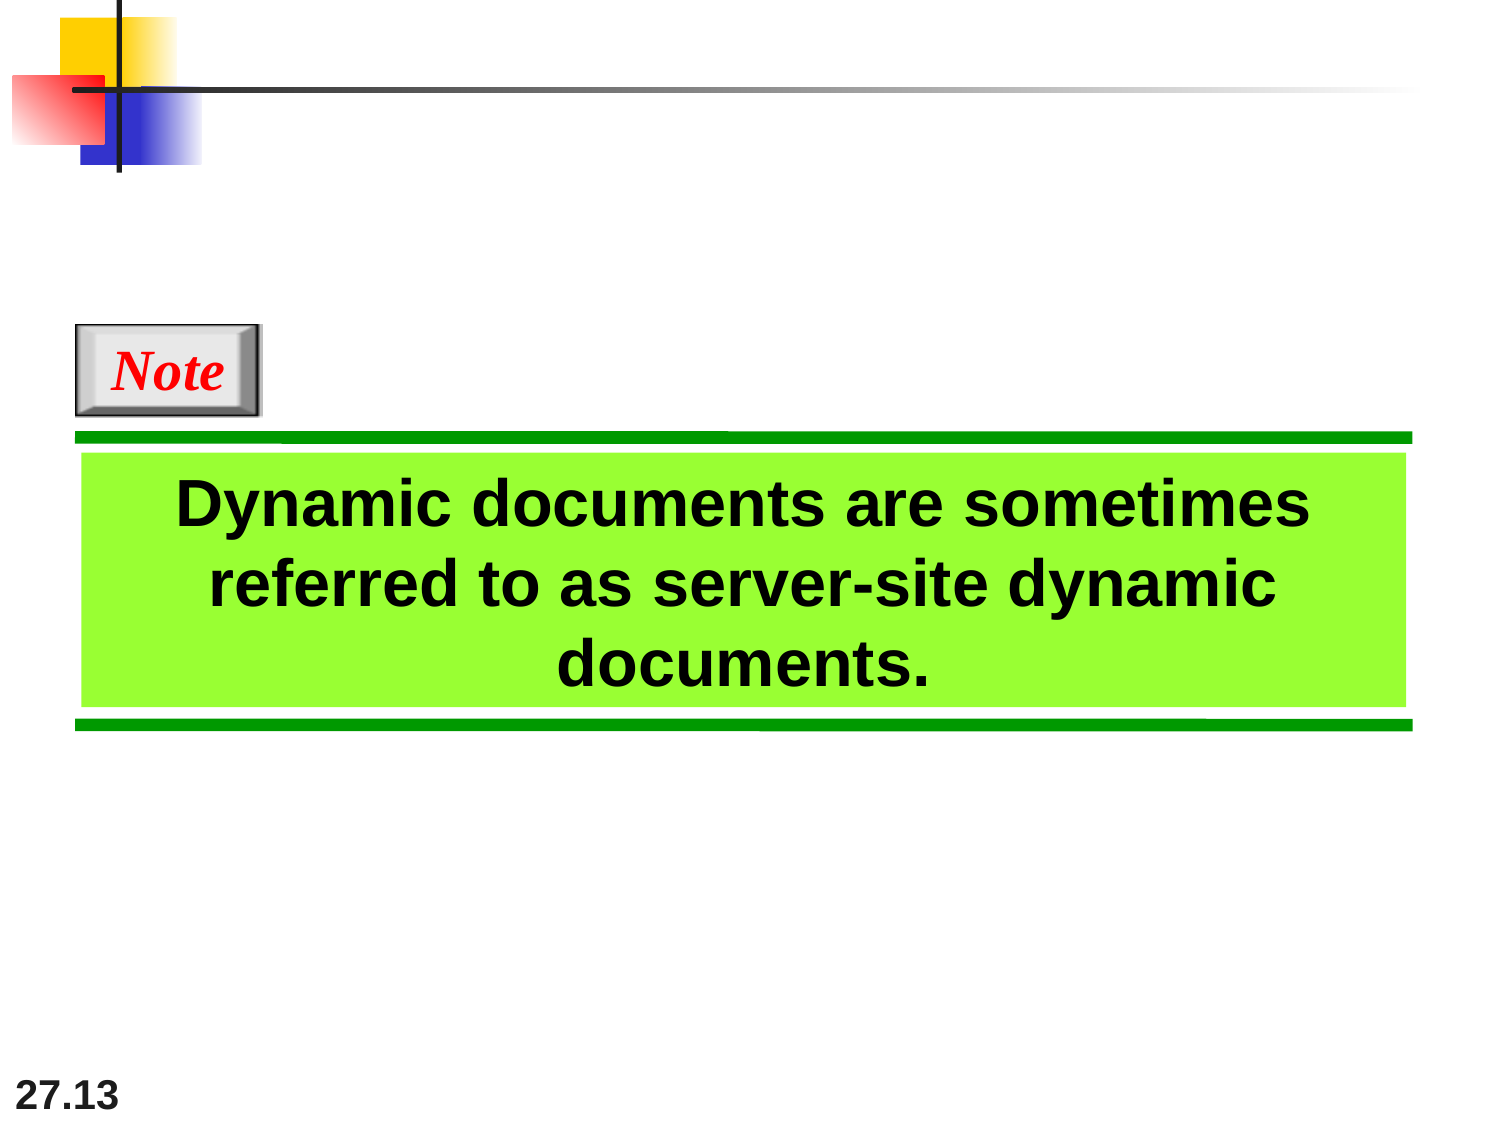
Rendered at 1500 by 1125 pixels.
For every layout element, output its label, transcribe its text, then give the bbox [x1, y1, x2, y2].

text_box [122, 93, 141, 165]
slide_number 27.13 [0, 1050, 313, 1125]
text_box [60, 17, 116, 86]
text_box [116, 0, 122, 87]
text_box [72, 87, 1423, 93]
text_box [80, 93, 116, 165]
text_box [116, 93, 122, 173]
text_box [74, 324, 263, 418]
text_box [122, 17, 177, 86]
text_box [141, 93, 202, 165]
text_box [12, 75, 105, 145]
text_box Dynamic documents are sometimes referred to as server-site dynamic documents. [81, 452, 1407, 708]
